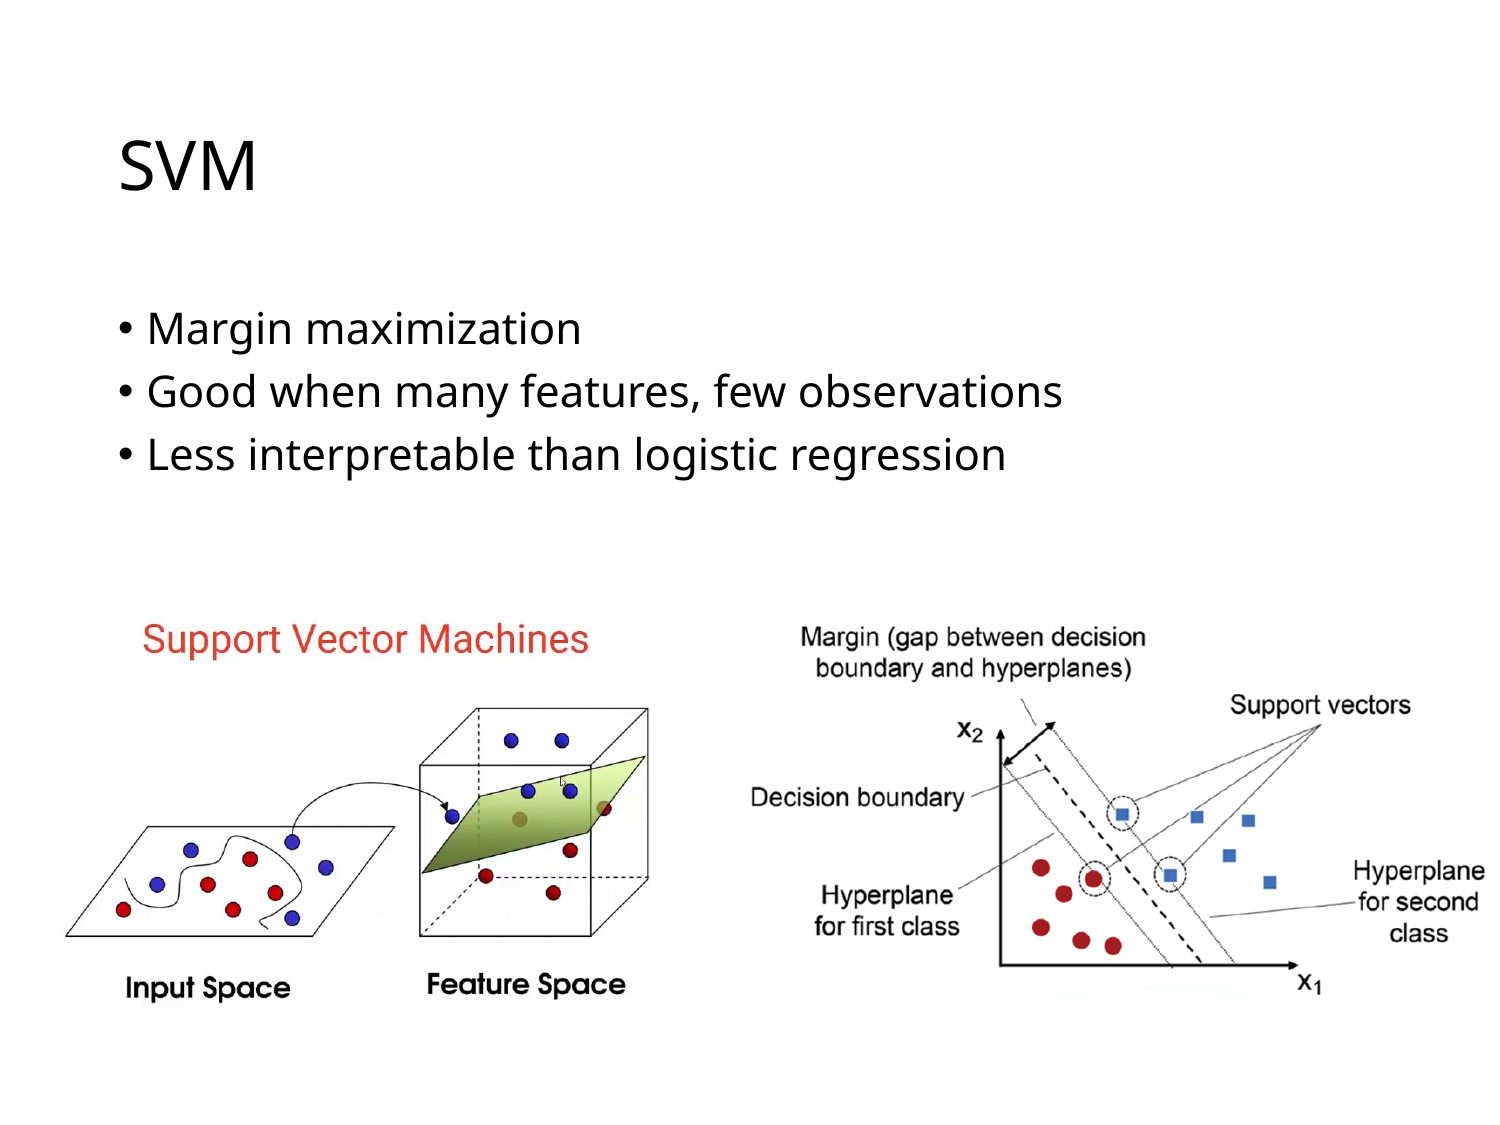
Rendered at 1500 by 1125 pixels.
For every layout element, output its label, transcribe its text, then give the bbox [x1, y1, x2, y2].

title SVM [103, 59, 1397, 278]
picture [54, 606, 656, 1014]
list Margin maximization Good when many features, few observations Less interpretable than logistic regression [103, 299, 1397, 1014]
picture [749, 618, 1492, 1002]
